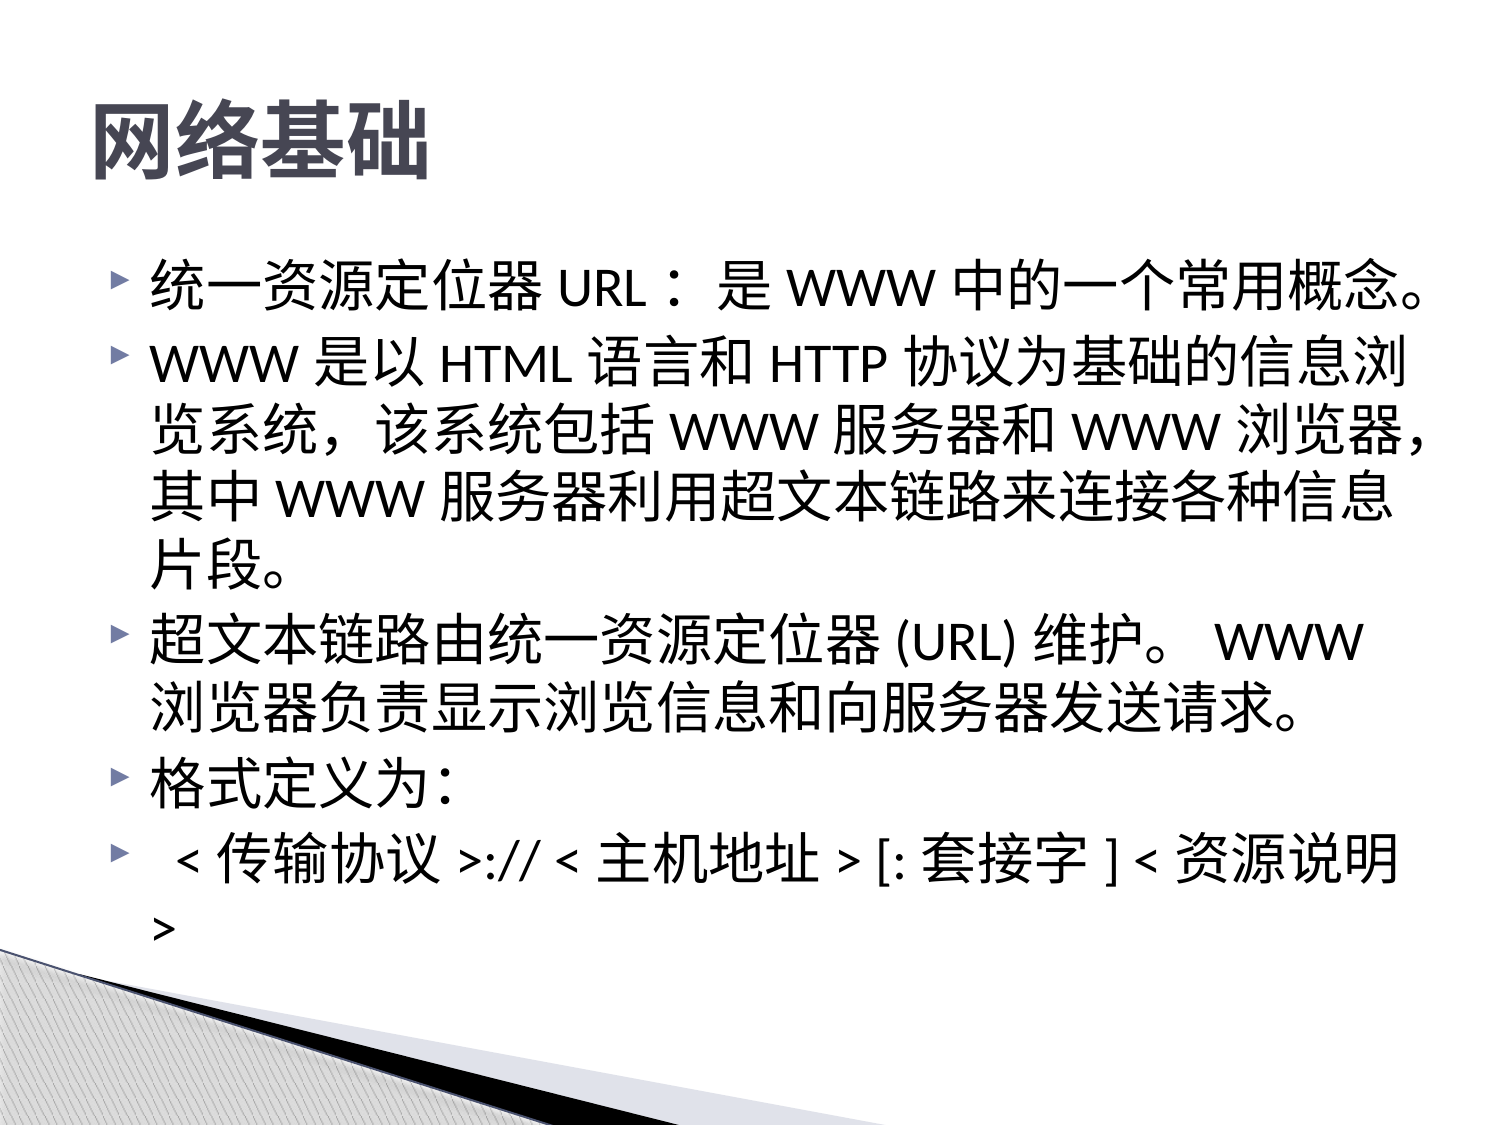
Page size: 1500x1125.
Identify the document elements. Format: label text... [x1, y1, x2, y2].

list 统一资源定位器URL：是WWW中的一个常用概念。 WWW是以HTML语言和HTTP协议为基础的信息浏览系统，该系统包括WWW服务器和WWW浏览器，其中WWW服务器利用超文本链路来连接各种信息片段。 超文本链路由统一资源定位器(URL)维护。WWW浏览器负责显示浏览信息和向服务器发送请求。 格式定义为： <传输协议>:// <主机地址> [:套接字] <资源说明> [75, 243, 1425, 986]
title 网络基础 [75, 45, 1425, 233]
